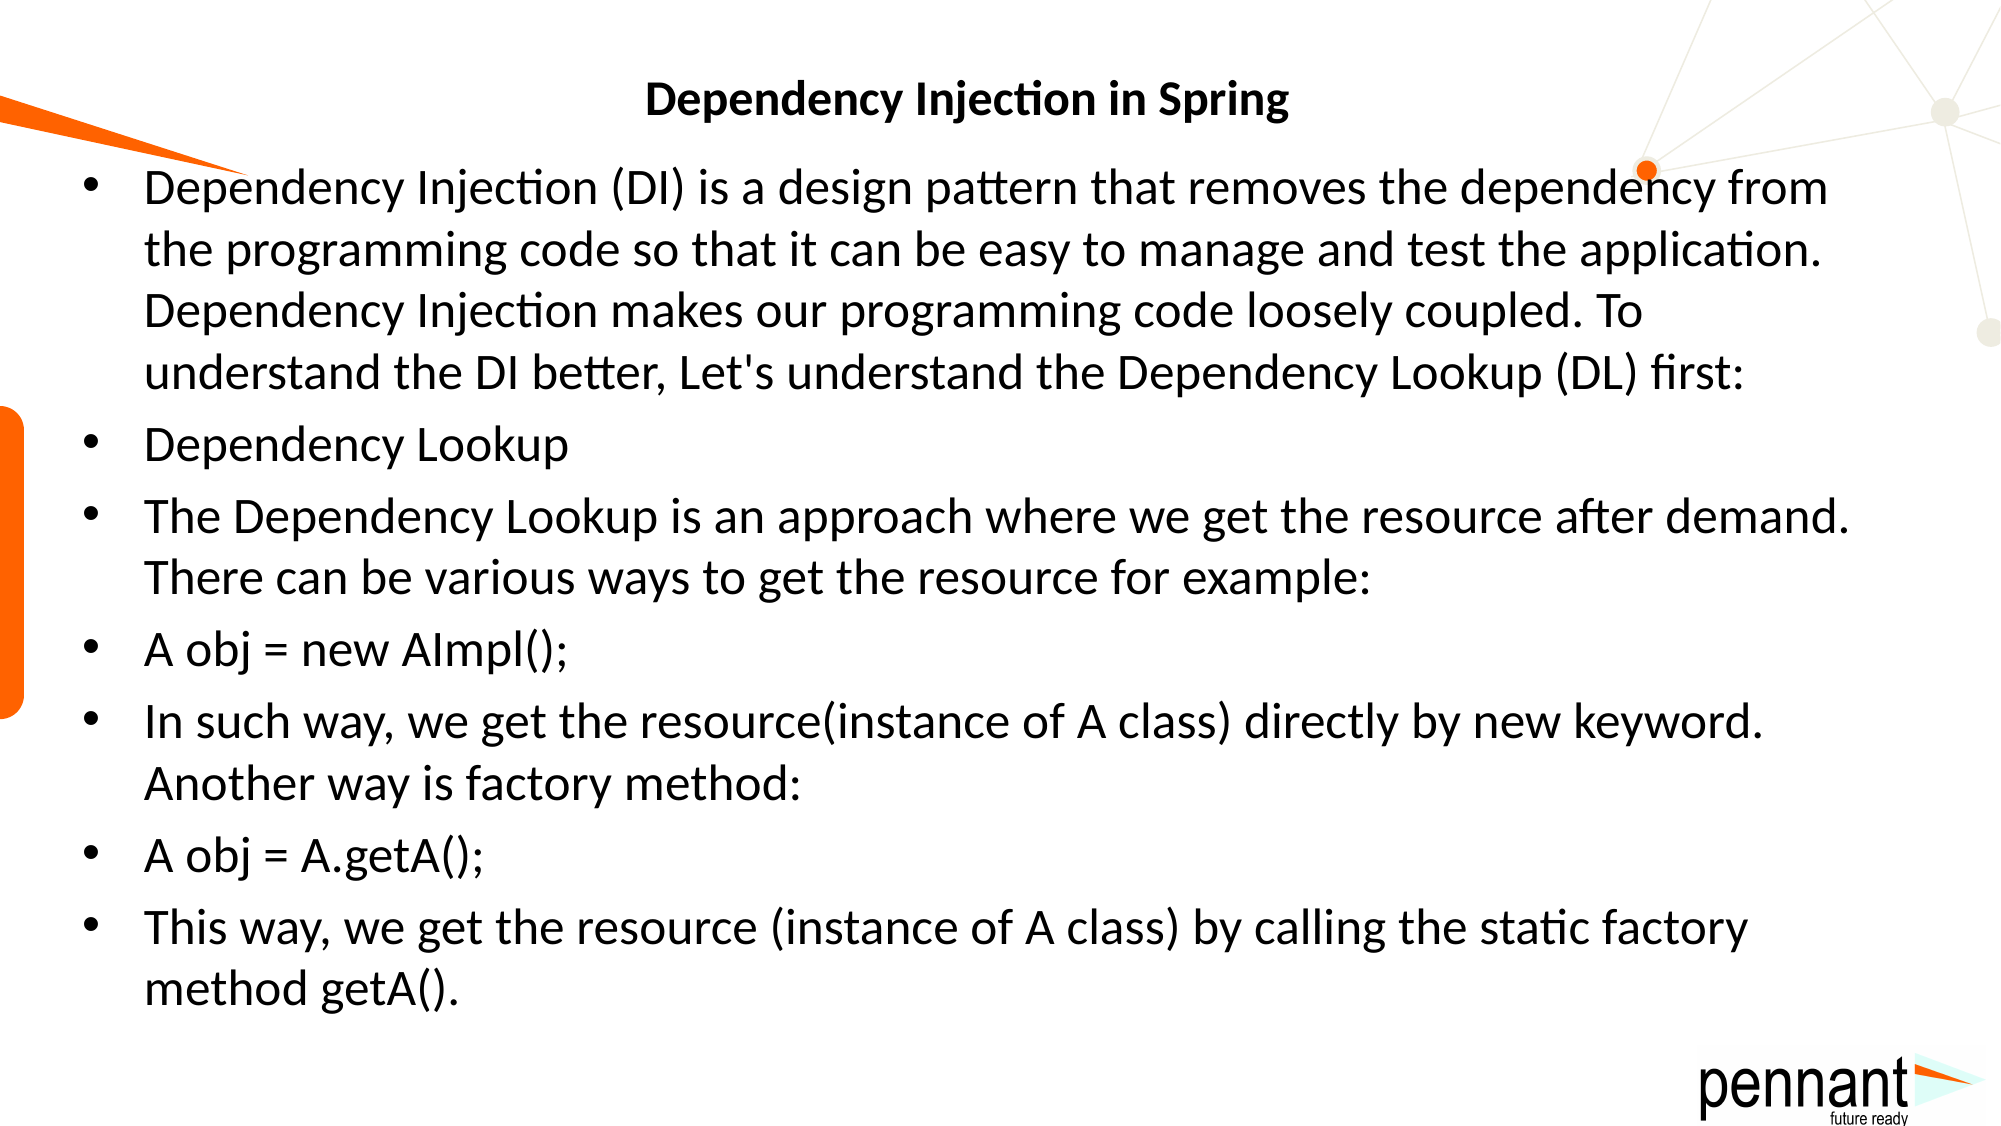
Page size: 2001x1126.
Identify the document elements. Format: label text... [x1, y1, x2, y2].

title Dependency Injection in Spring [67, 45, 1868, 145]
picture [1697, 1045, 1986, 1126]
list Dependency Injection (DI) is a design pattern that removes the dependency from the programming code so that it can be easy to manage and test the application. Dependency Injection makes our programming code loosely coupled. To understand the DI better, Let's understand the Dependency Lookup (DL) first: Dependency Lookup The Dependency Lookup is an approach where we get the resource after demand. There can be various ways to get the resource for example: A obj = new AImpl(); In such way, we get the resource(instance of A class) directly by new keyword. Another way is factory method: A obj = A.getA(); This way, we get the resource (instance of A class) by calling the static factory method getA(). [67, 145, 1898, 1036]
